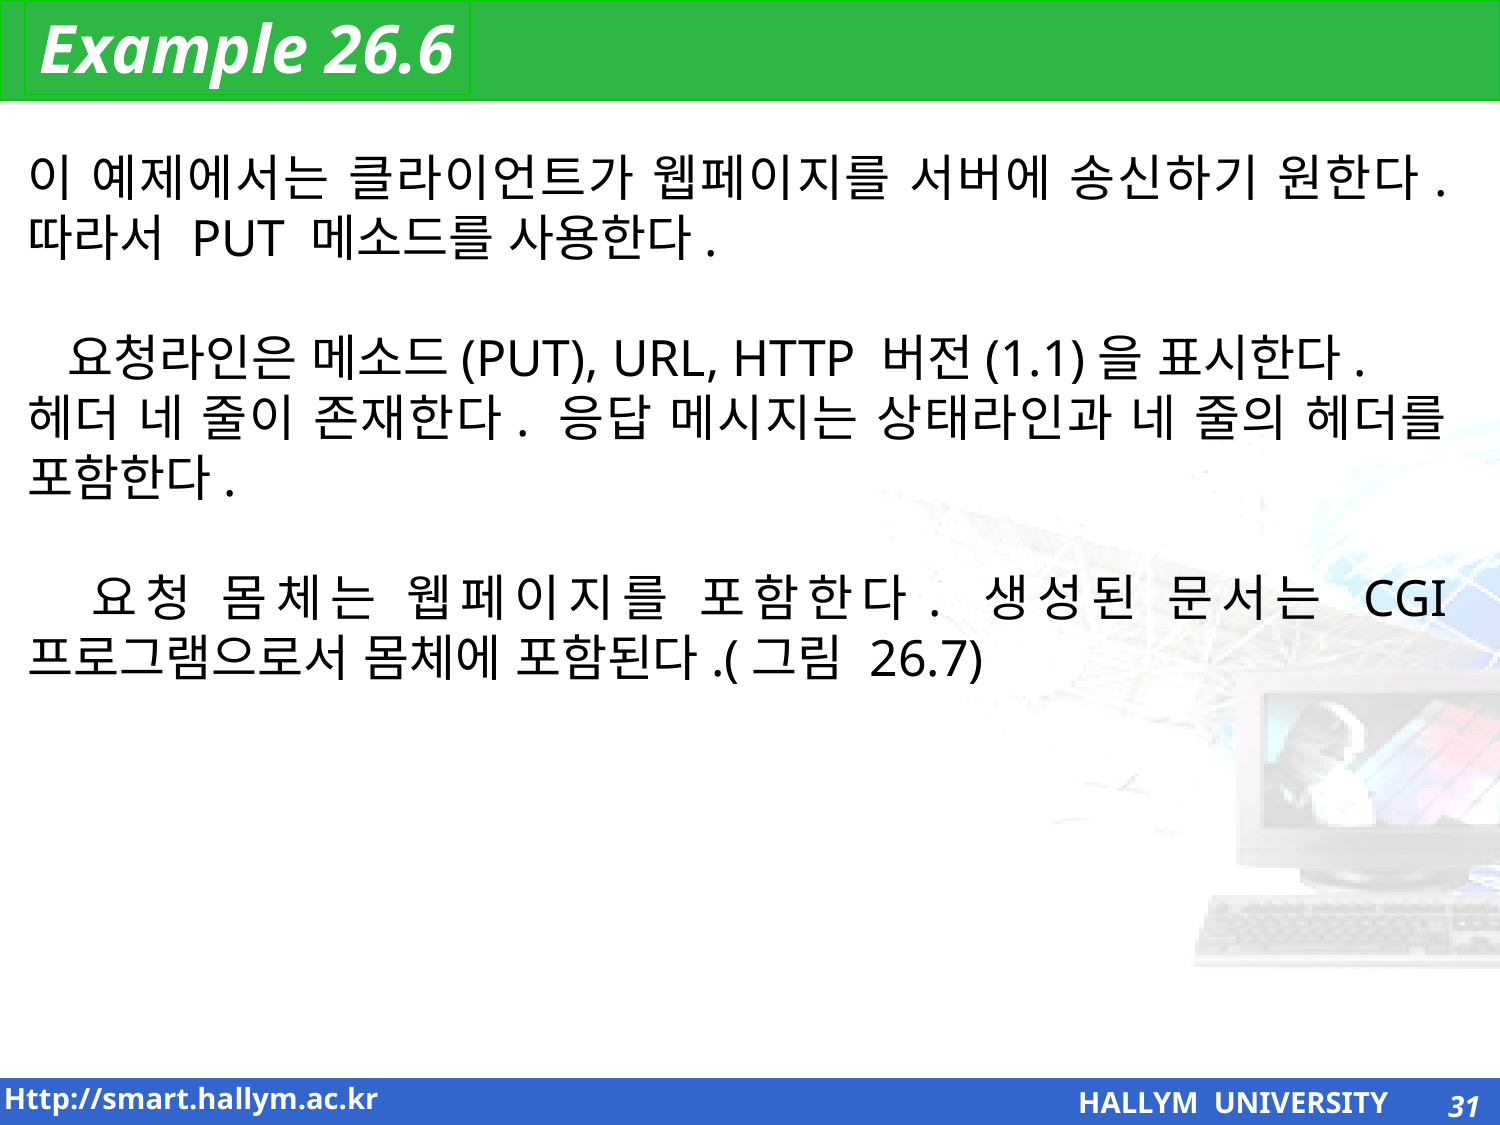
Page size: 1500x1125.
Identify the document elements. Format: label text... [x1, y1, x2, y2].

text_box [0, 0, 1500, 101]
text_box 이 예제에서는 클라이언트가 웹페이지를 서버에 송신하기 원한다. 따라서 PUT 메소드를 사용한다. 요청라인은 메소드(PUT), URL, HTTP 버전(1.1)을 표시한다. 헤더 네 줄이 존재한다. 응답 메시지는 상태라인과 네 줄의 헤더를 포함한다. 요청 몸체는 웹페이지를 포함한다. 생성된 문서는 CGI 프로그램으로서 몸체에 포함된다.(그림 26.7) [12, 138, 1463, 694]
slide_number 31 [1182, 1080, 1496, 1125]
